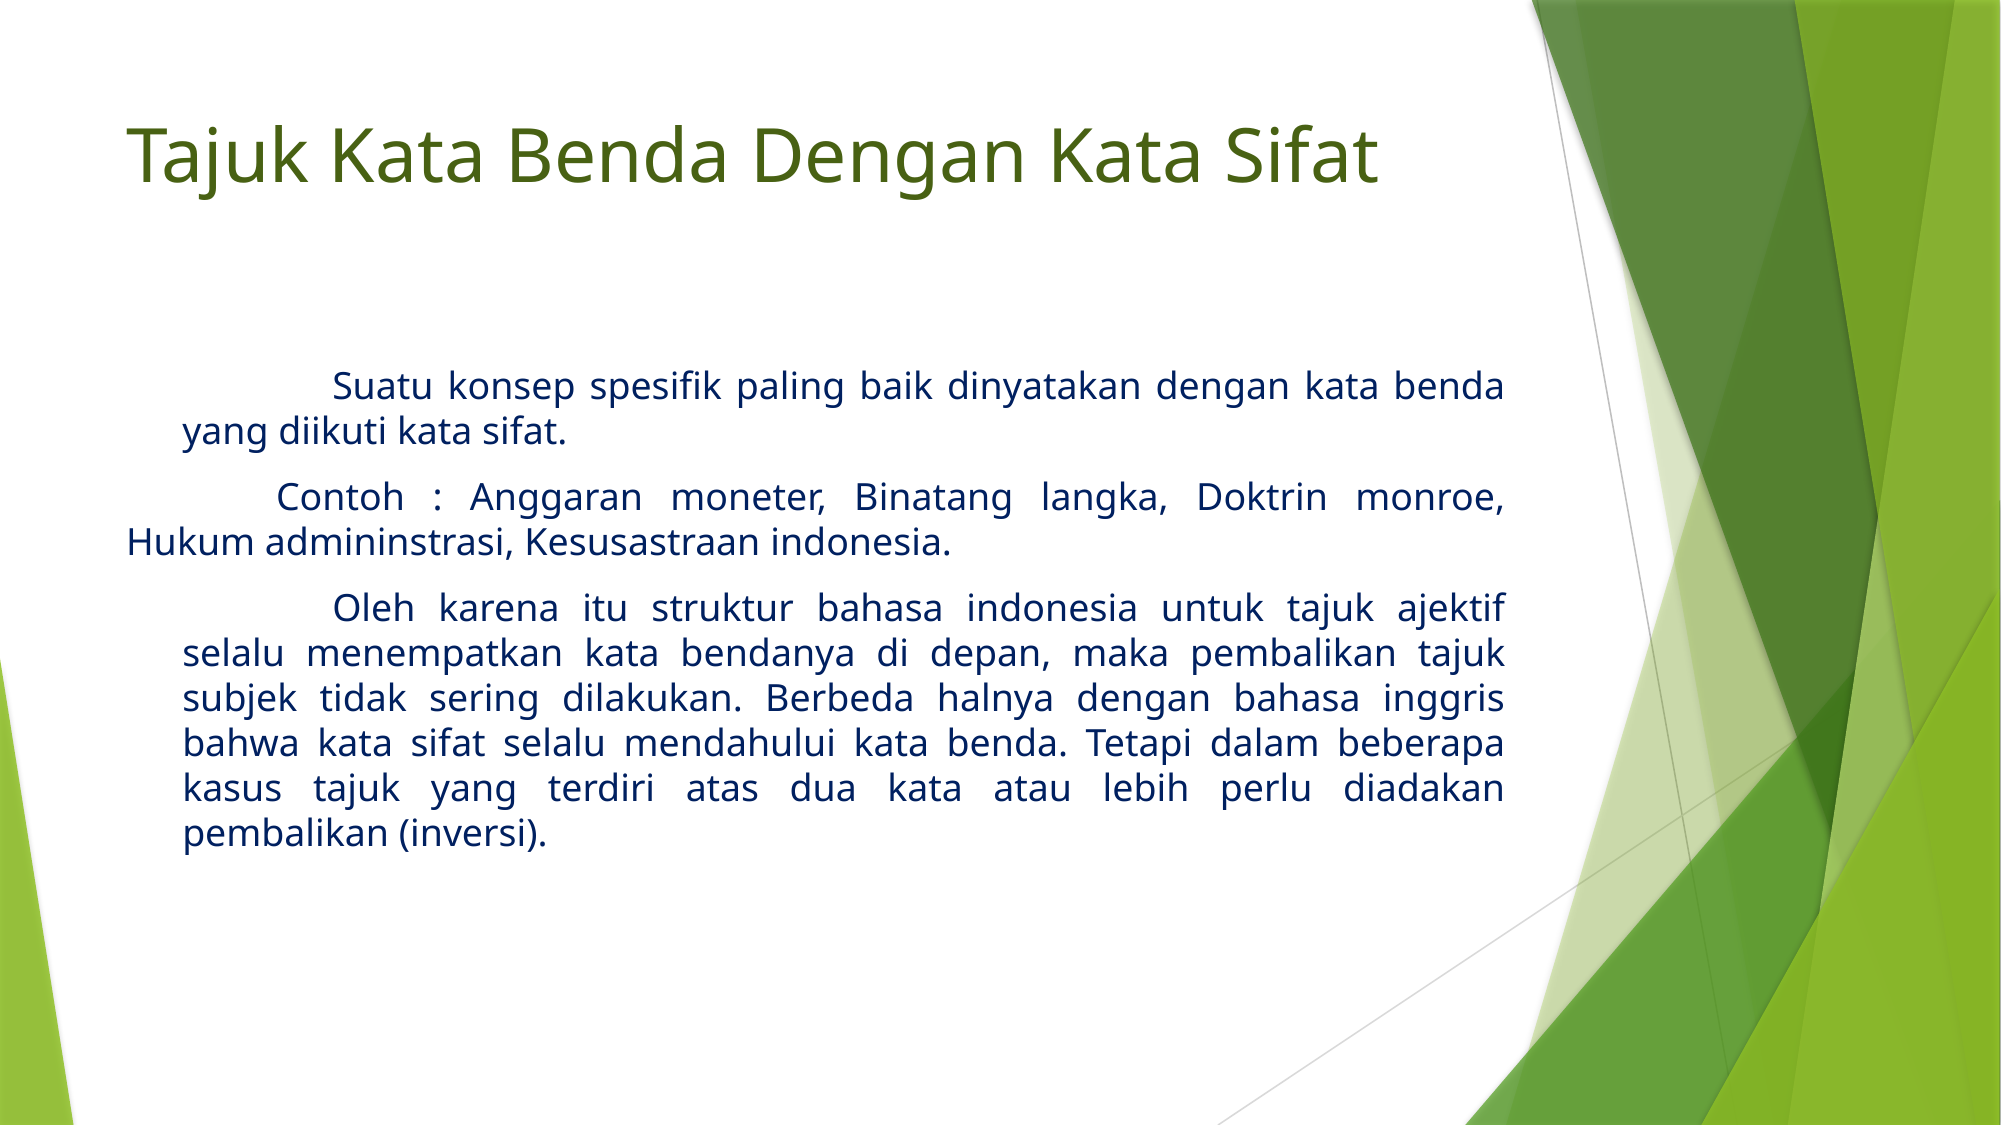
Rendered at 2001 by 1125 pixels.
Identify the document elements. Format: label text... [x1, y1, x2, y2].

list Suatu konsep spesifik paling baik dinyatakan dengan kata benda yang diikuti kata sifat. Contoh : Anggaran moneter, Binatang langka, Doktrin monroe, Hukum admininstrasi, Kesusastraan indonesia. Oleh karena itu struktur bahasa indonesia untuk tajuk ajektif selalu menempatkan kata bendanya di depan, maka pembalikan tajuk subjek tidak sering dilakukan. Berbeda halnya dengan bahasa inggris bahwa kata sifat selalu mendahului kata benda. Tetapi dalam beberapa kasus tajuk yang terdiri atas dua kata atau lebih perlu diadakan pembalikan (inversi). [111, 354, 1522, 992]
title Tajuk Kata Benda Dengan Kata Sifat [111, 99, 1522, 317]
